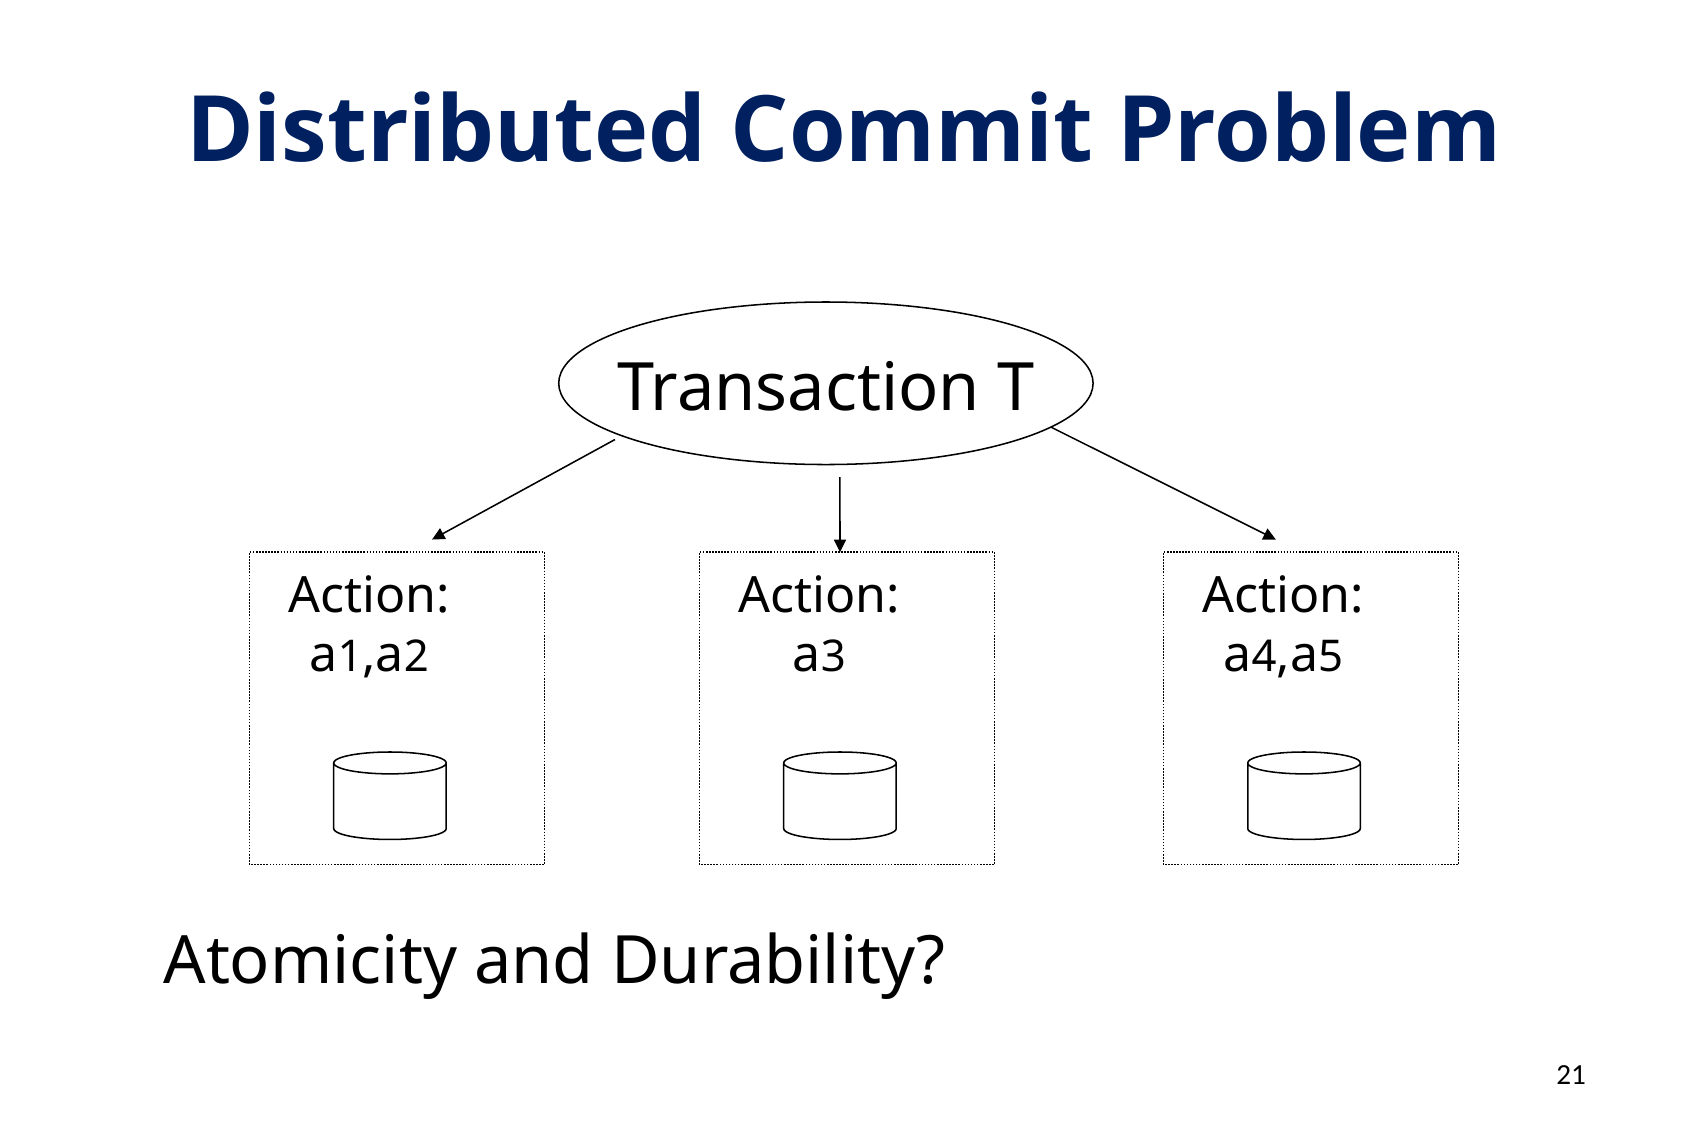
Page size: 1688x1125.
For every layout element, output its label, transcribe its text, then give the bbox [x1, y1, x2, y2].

text_box Action: a1,a2 [273, 555, 465, 686]
text_box [1163, 552, 1459, 865]
text_box [1050, 426, 1276, 540]
text_box Action: a3 [723, 555, 915, 686]
text_box [833, 477, 847, 553]
text_box [432, 439, 615, 540]
text_box Action: a4,a5 [1187, 555, 1379, 686]
text_box [1247, 752, 1361, 840]
text_box Transaction T [558, 302, 1094, 465]
list . [122, 252, 1558, 928]
text_box [249, 552, 545, 865]
text_box [699, 552, 995, 865]
text_box [333, 752, 447, 840]
title Distributed Commit Problem [75, 54, 1613, 196]
text_box [783, 752, 897, 840]
text_box Atomicity and Durability? [148, 909, 962, 1005]
slide_number 21 [1209, 1042, 1604, 1103]
